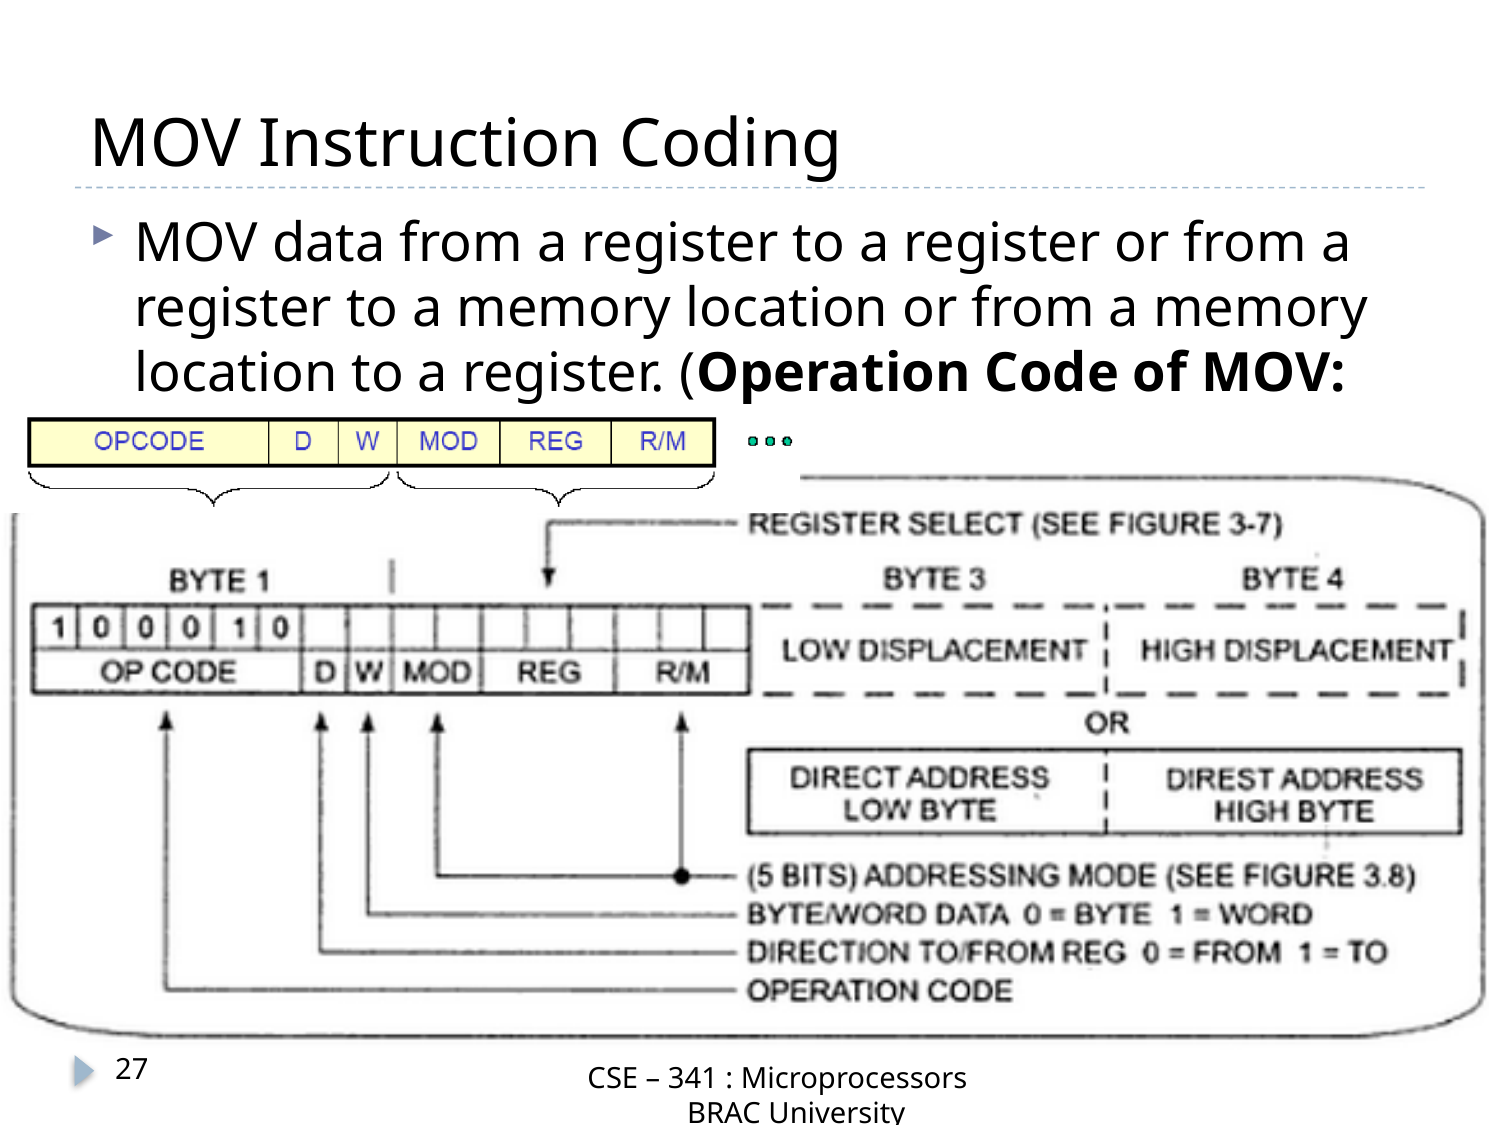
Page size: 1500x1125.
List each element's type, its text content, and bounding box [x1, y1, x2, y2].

list MOV data from a register to a register or from a register to a memory location or from a memory location to a register. (Operation Code of MOV: 100010) [75, 200, 1425, 470]
title MOV Instruction Coding [75, 24, 1425, 188]
picture [0, 412, 1489, 1051]
text_box CSE – 341 : Microprocessors BRAC University [275, 1064, 1288, 1113]
slide_number 27 [100, 1064, 275, 1103]
